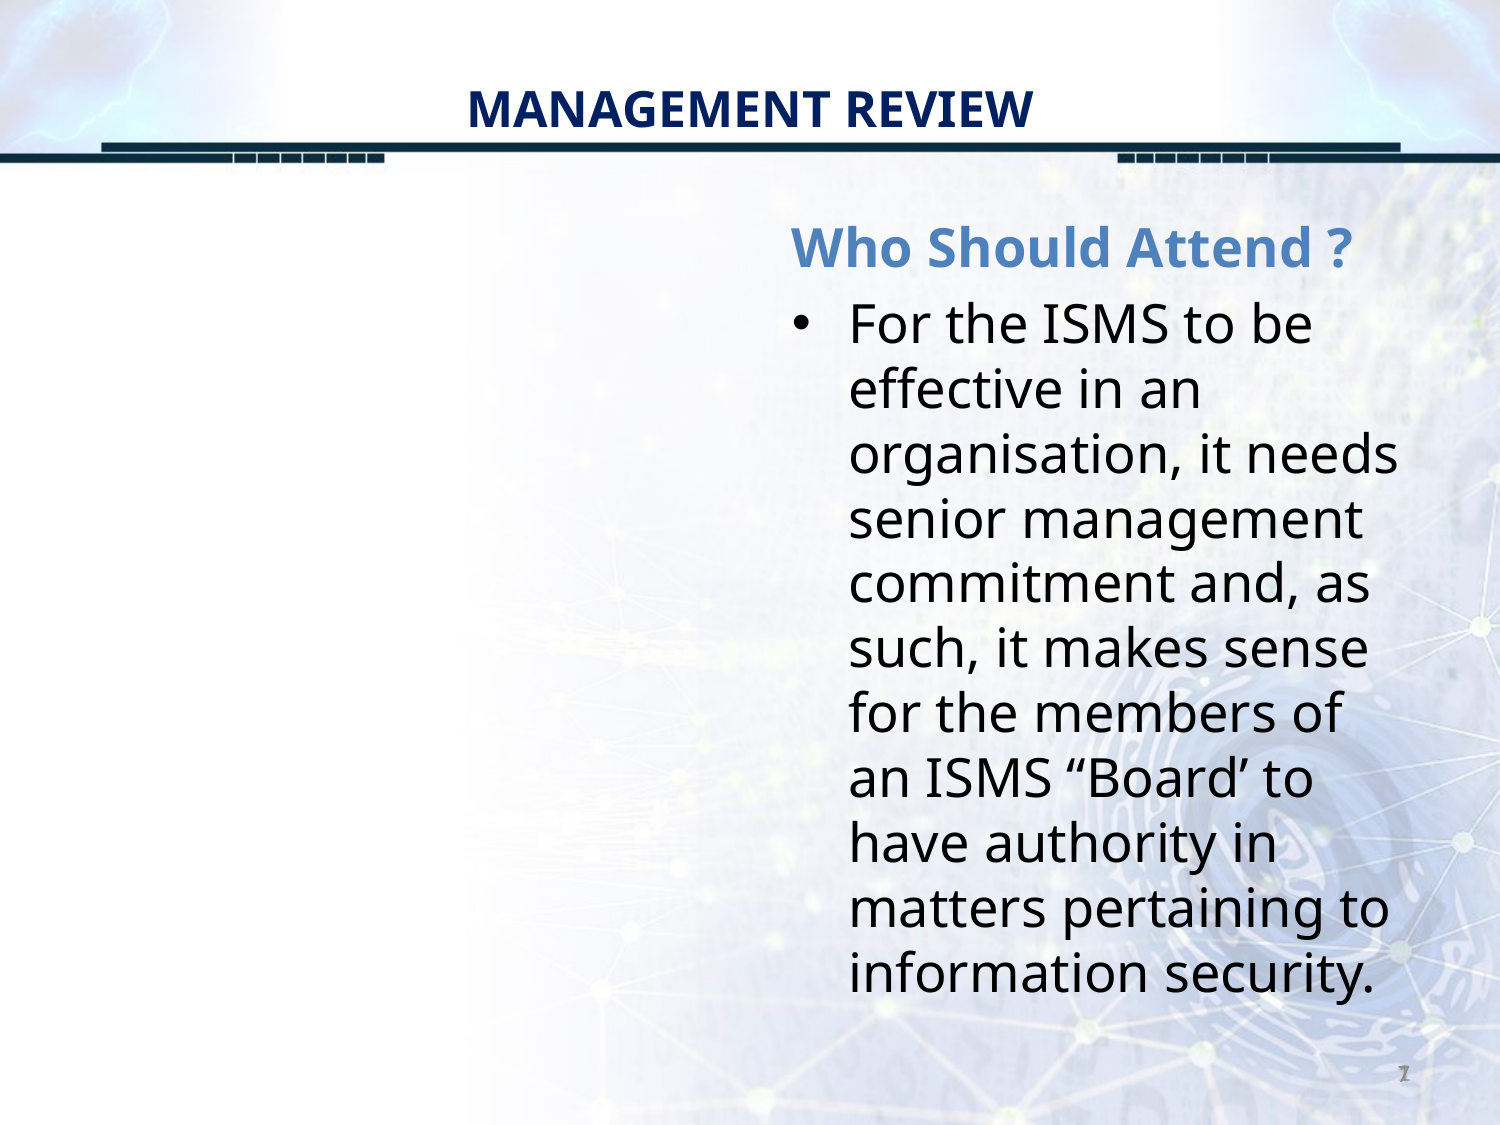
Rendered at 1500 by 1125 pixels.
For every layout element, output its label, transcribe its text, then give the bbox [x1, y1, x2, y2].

slide_number 7 [1074, 1042, 1425, 1103]
picture [0, 0, 1500, 1125]
title MANAGEMENT REVIEW [75, 34, 1425, 182]
list Who Should Attend ? For the ISMS to be effective in an organisation, it needs senior management commitment and, as such, it makes sense for the members of an ISMS “Board’ to have authority in matters pertaining to information security. [776, 205, 1432, 1023]
